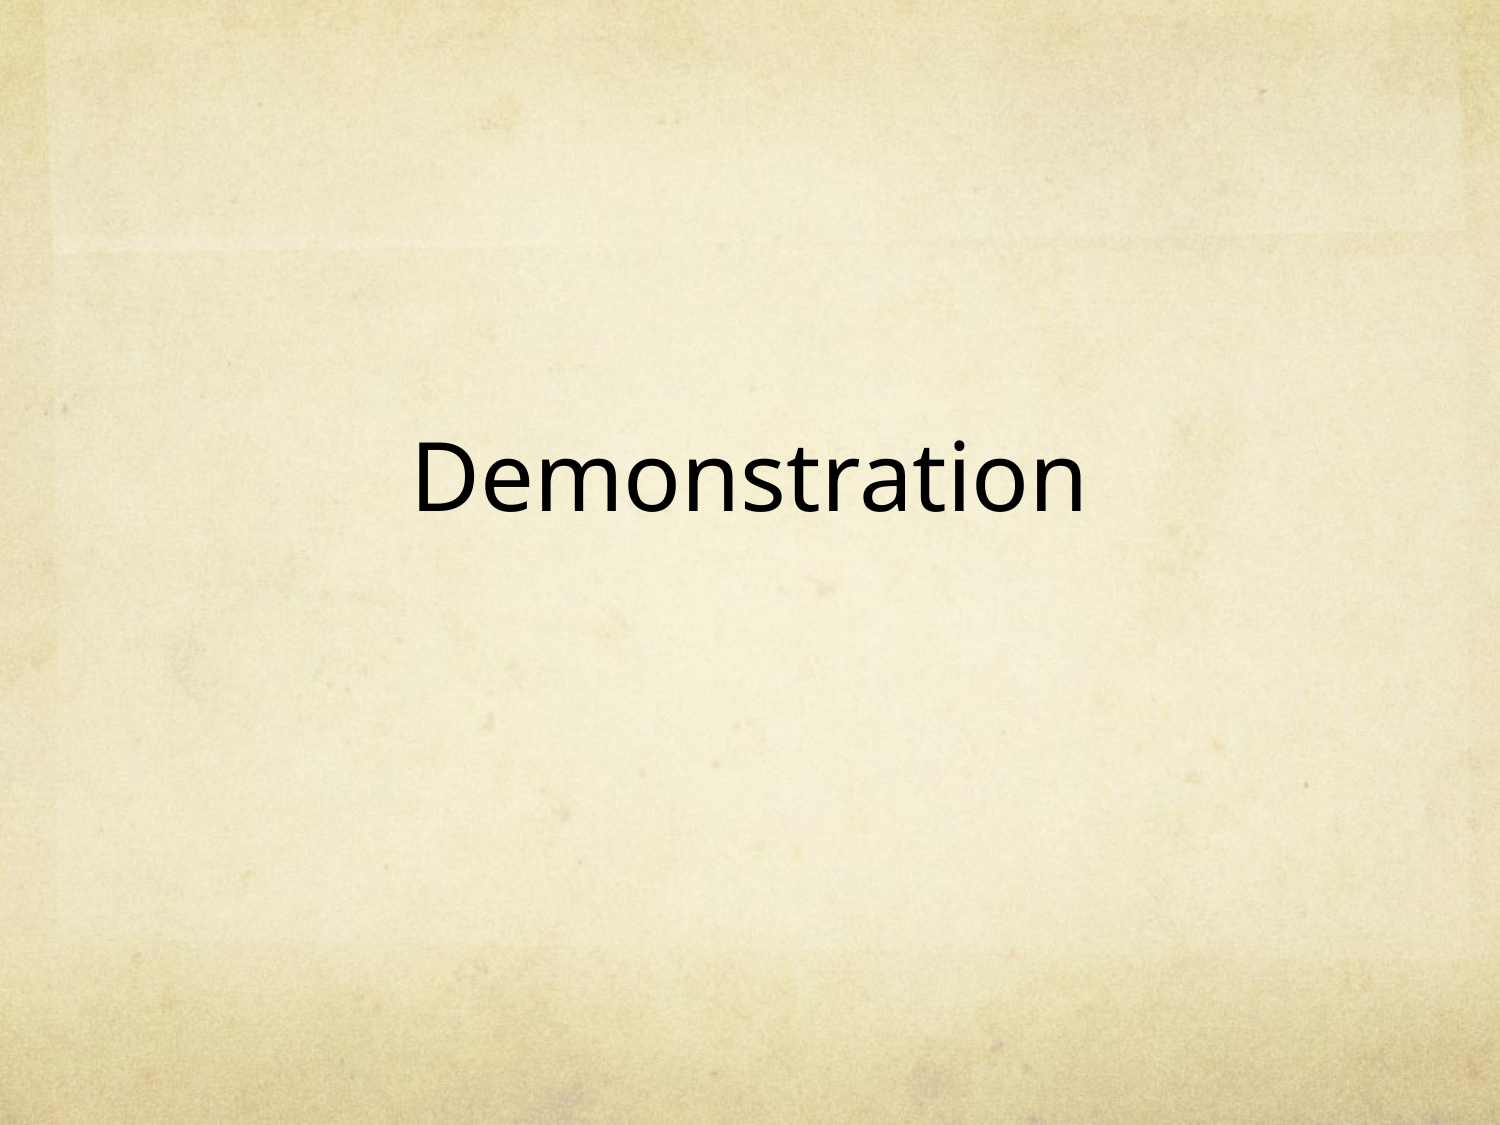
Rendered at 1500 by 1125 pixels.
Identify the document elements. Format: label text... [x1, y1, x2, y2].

title Demonstration [150, 402, 1350, 545]
picture [0, 0, 1500, 1125]
